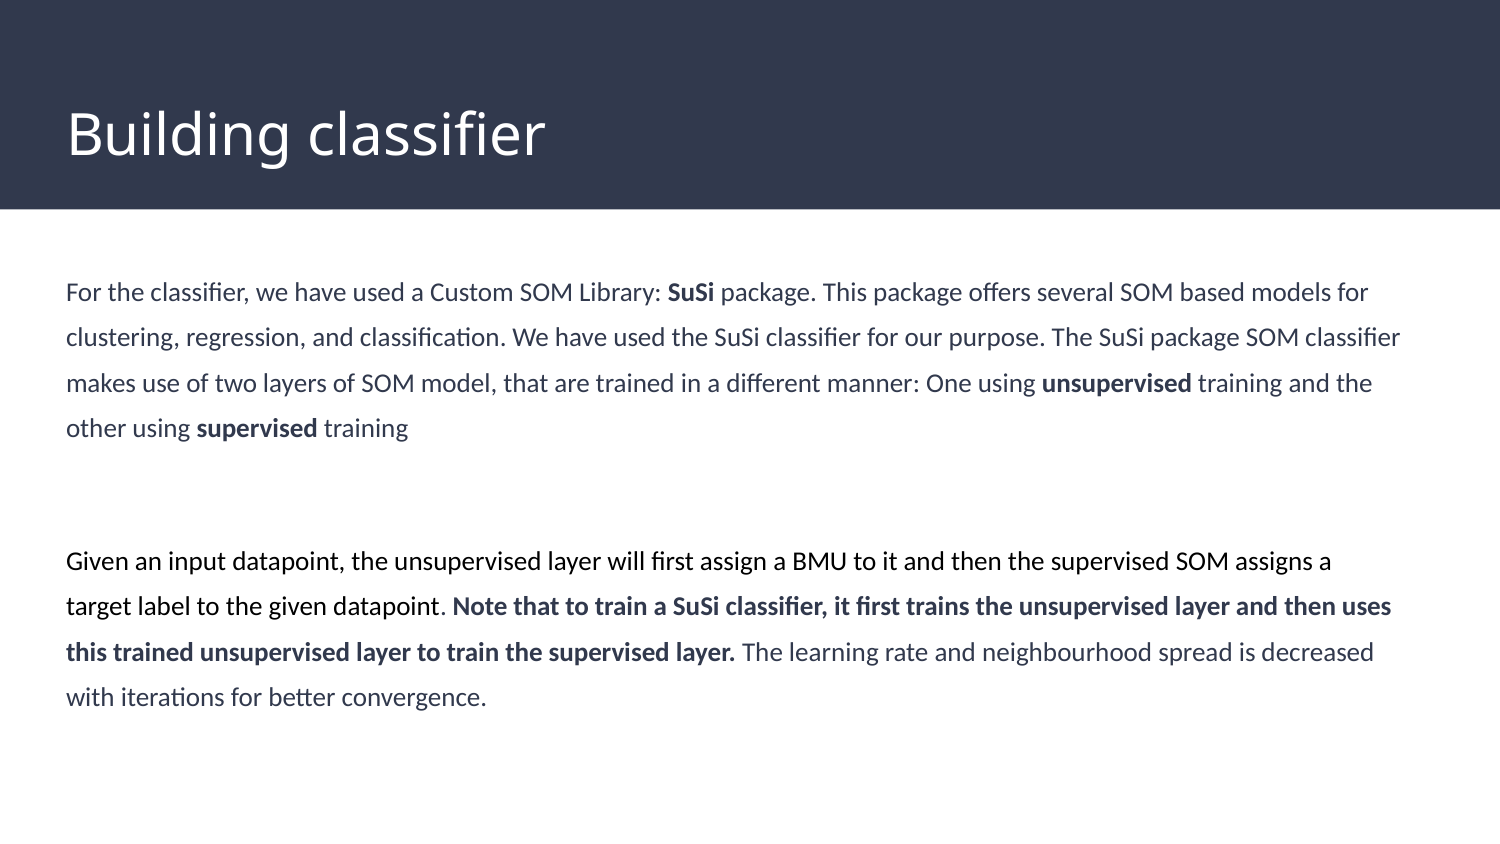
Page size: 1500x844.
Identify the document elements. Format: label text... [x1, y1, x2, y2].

list For the classifier, we have used a Custom SOM Library: SuSi package. This package offers several SOM based models for clustering, regression, and classification. We have used the SuSi classifier for our purpose. The SuSi package SOM classifier makes use of two layers of SOM model, that are trained in a different manner: One using unsupervised training and the other using supervised training Given an input datapoint, the unsupervised layer will first assign a BMU to it and then the supervised SOM assigns a target label to the given datapoint. Note that to train a SuSi classifier, it first trains the unsupervised layer and then uses this trained unsupervised layer to train the supervised layer. The learning rate and neighbourhood spread is decreased with iterations for better convergence. [51, 246, 1417, 829]
title Building classifier [51, 82, 1449, 185]
